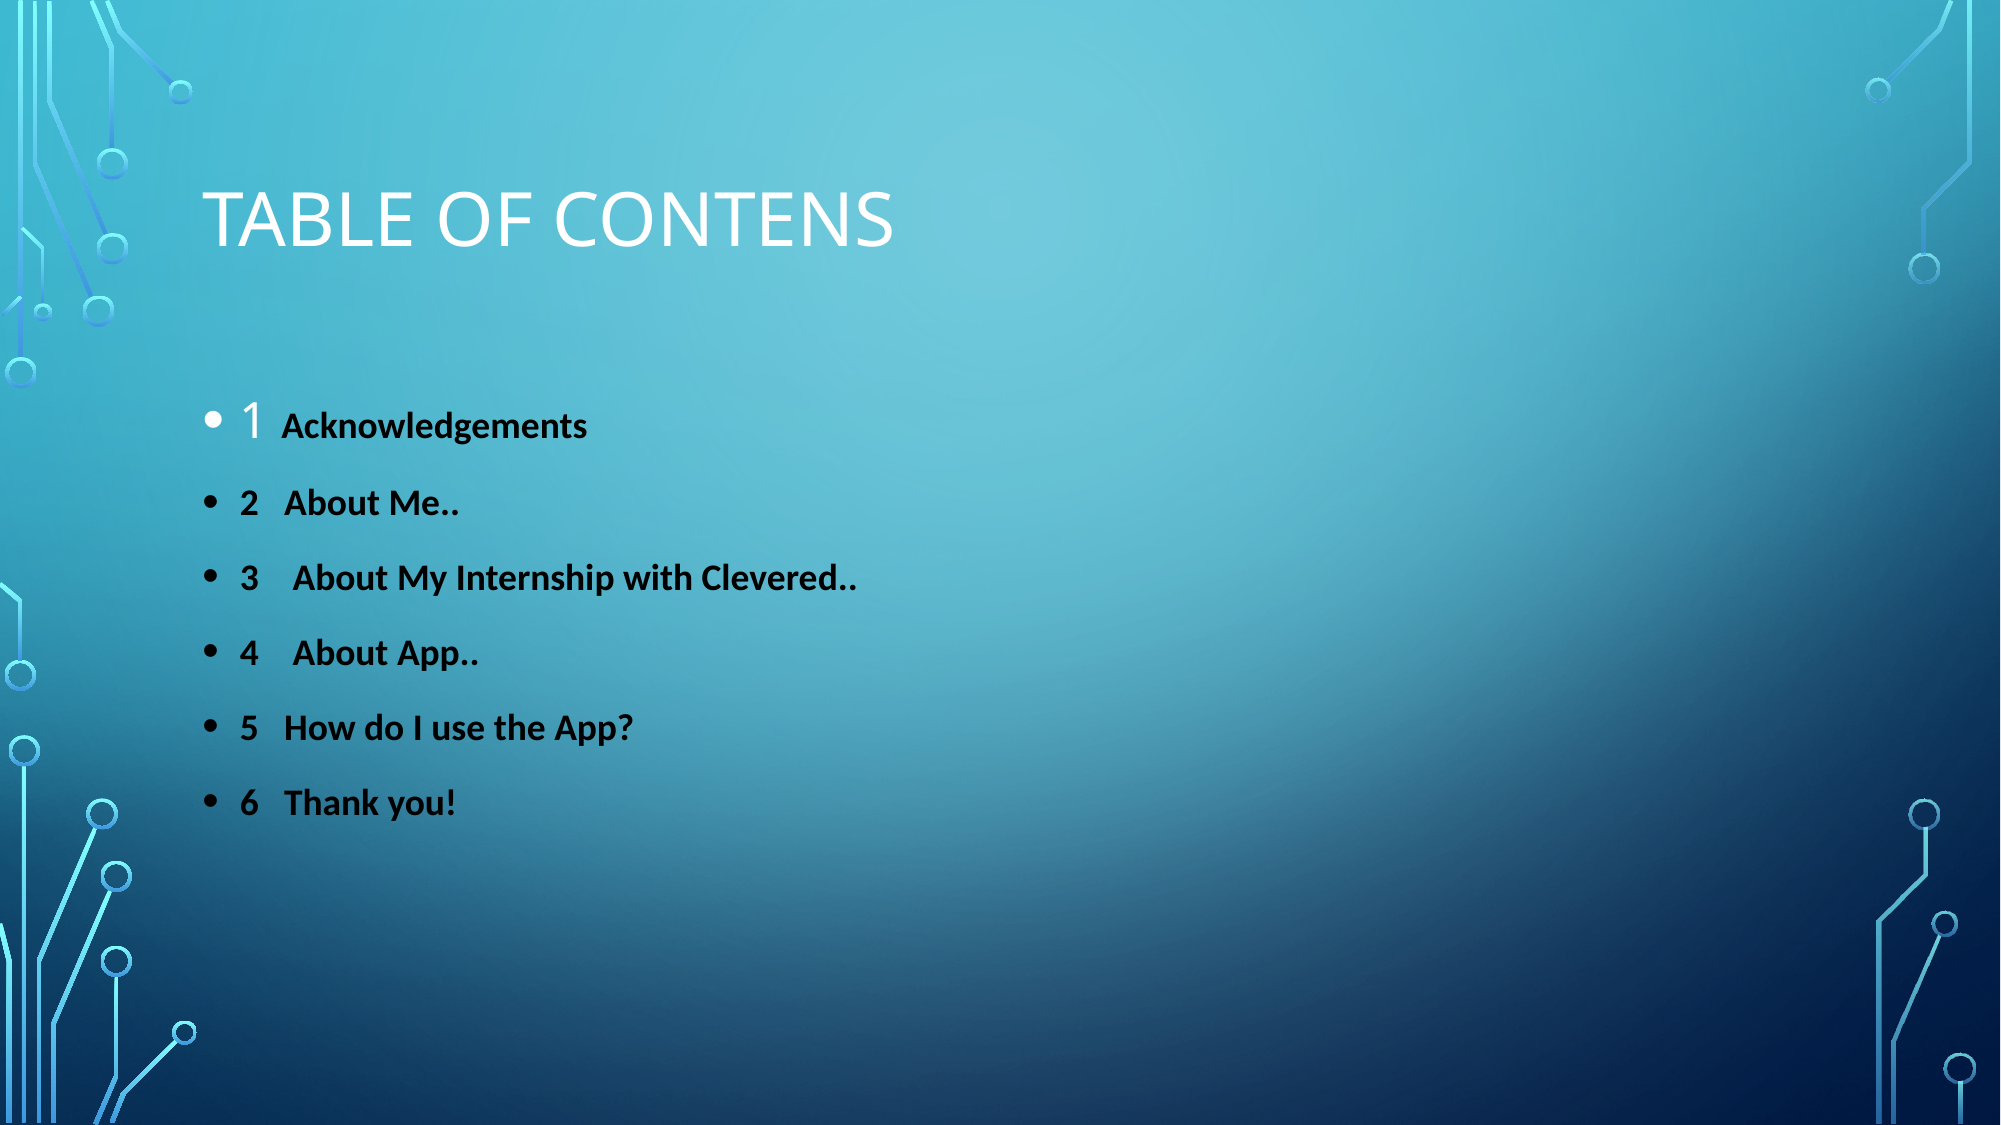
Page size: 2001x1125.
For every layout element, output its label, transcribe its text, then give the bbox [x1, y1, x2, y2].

list 1 Acknowledgements 2 About Me.. 3 About My Internship with Clevered.. 4 About App.. 5 How do I use the App? 6 Thank you! [187, 369, 1813, 950]
title TABLE OF CONTENS [187, 101, 1813, 344]
